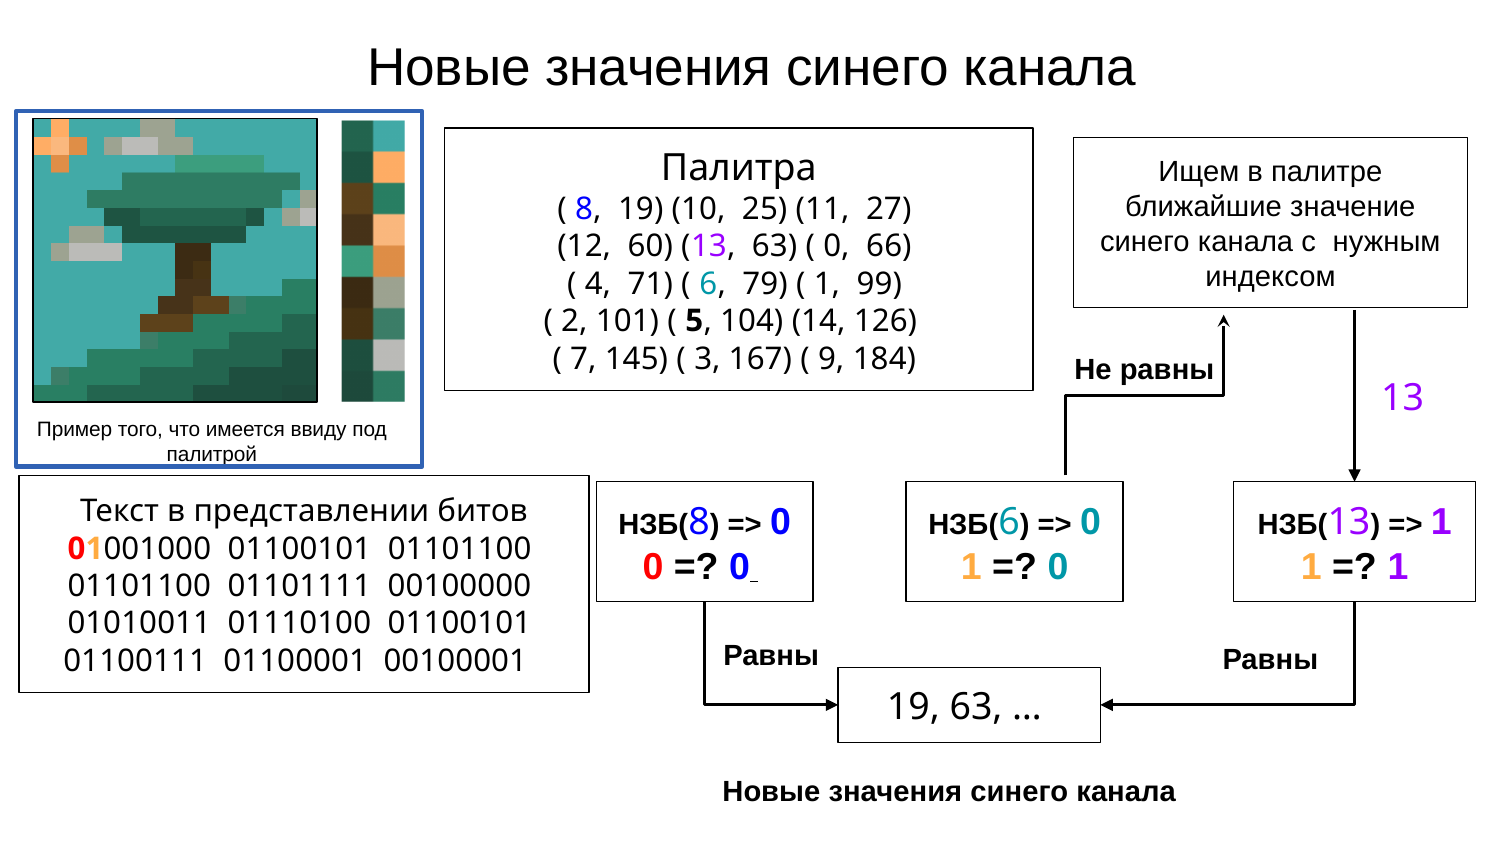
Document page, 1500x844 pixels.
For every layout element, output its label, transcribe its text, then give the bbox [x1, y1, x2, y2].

text_box Палитра ( 8, 19) (10, 25) (11, 27) (12, 60) (13, 63) ( 0, 66) ( 4, 71) ( 6, 79) ( 1, 99) ( 2, 101) ( 5, 104) (14, 126) ( 7, 145) ( 3, 167) ( 9, 184) [444, 128, 1034, 391]
text_box НЗБ(13) => 1 1 =? 1 [1233, 481, 1476, 602]
text_box 13 [1354, 357, 1451, 433]
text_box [719, 586, 823, 722]
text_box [1176, 526, 1279, 782]
text_box Равны [827, 621, 836, 687]
picture [33, 118, 514, 402]
text_box [14, 109, 424, 469]
text_box Пример того, что имеется ввиду под палитрой [19, 469, 405, 474]
title Новые значения синего канала [53, 17, 1451, 112]
text_box Не равны [1229, 335, 1234, 401]
text_box Текст в представлении битов 01001000 01100101 01101100 01101100 01101111 00100000 01010011 01110100 01100101 01100111 01100001 00100001 [19, 475, 590, 693]
text_box НЗБ(8) => 0 0 =? 0 [596, 481, 813, 602]
text_box Новые значения синего канала [707, 757, 1211, 823]
text_box Равны [1284, 625, 1335, 691]
text_box НЗБ(6) => 0 1 =? 0 [906, 481, 1123, 602]
text_box 19, 63, … [838, 667, 1101, 743]
text_box Ищем в палитре ближайшие значение синего канала с нужным индексом [1073, 137, 1468, 308]
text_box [1063, 315, 1226, 475]
text_box Равны [707, 621, 714, 687]
